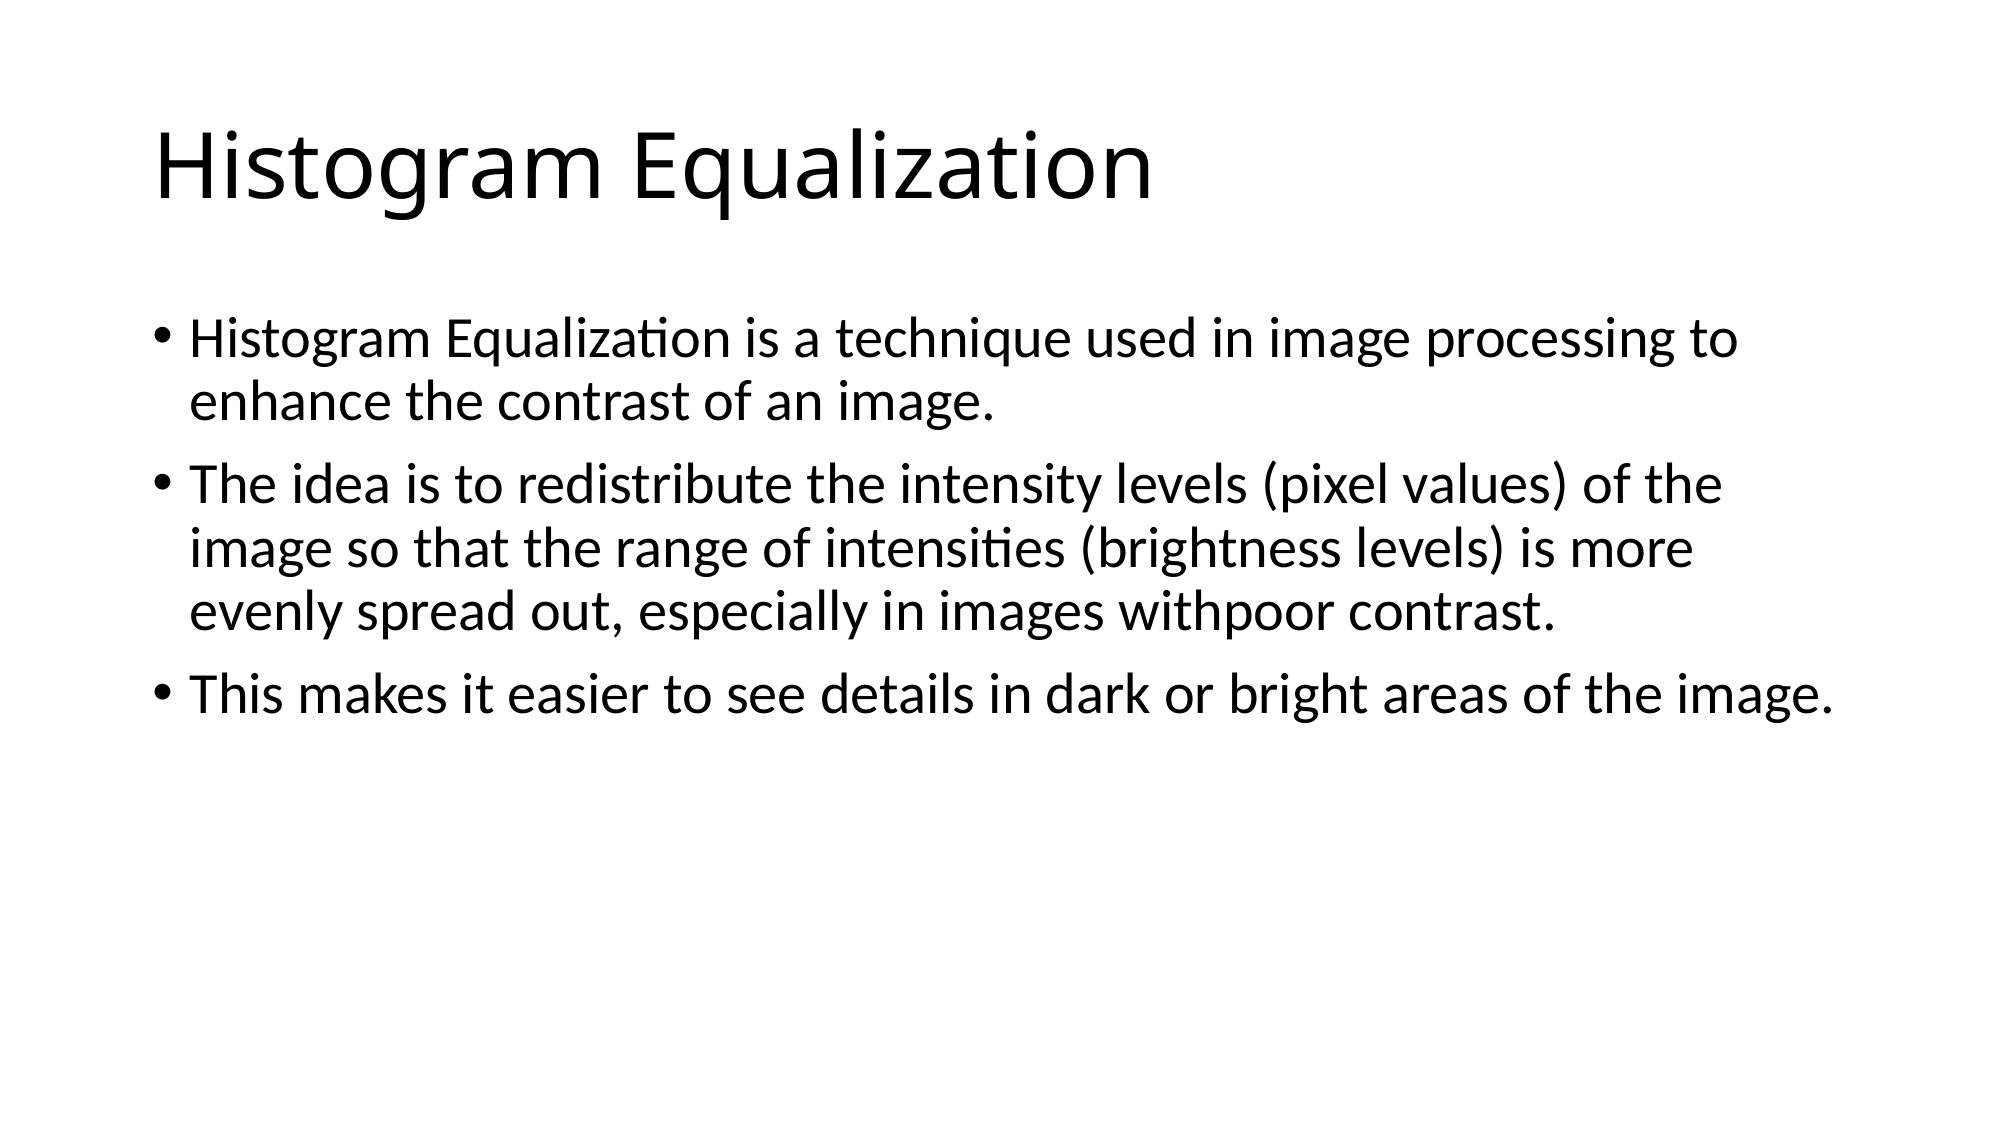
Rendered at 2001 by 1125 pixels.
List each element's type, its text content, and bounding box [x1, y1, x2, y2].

list Histogram Equalization is a technique used in image processing to enhance the contrast of an image. The idea is to redistribute the intensity levels (pixel values) of the image so that the range of intensities (brightness levels) is more evenly spread out, especially in images withpoor contrast. This makes it easier to see details in dark or bright areas of the image. [137, 299, 1863, 1014]
title Histogram Equalization [137, 59, 1863, 278]
